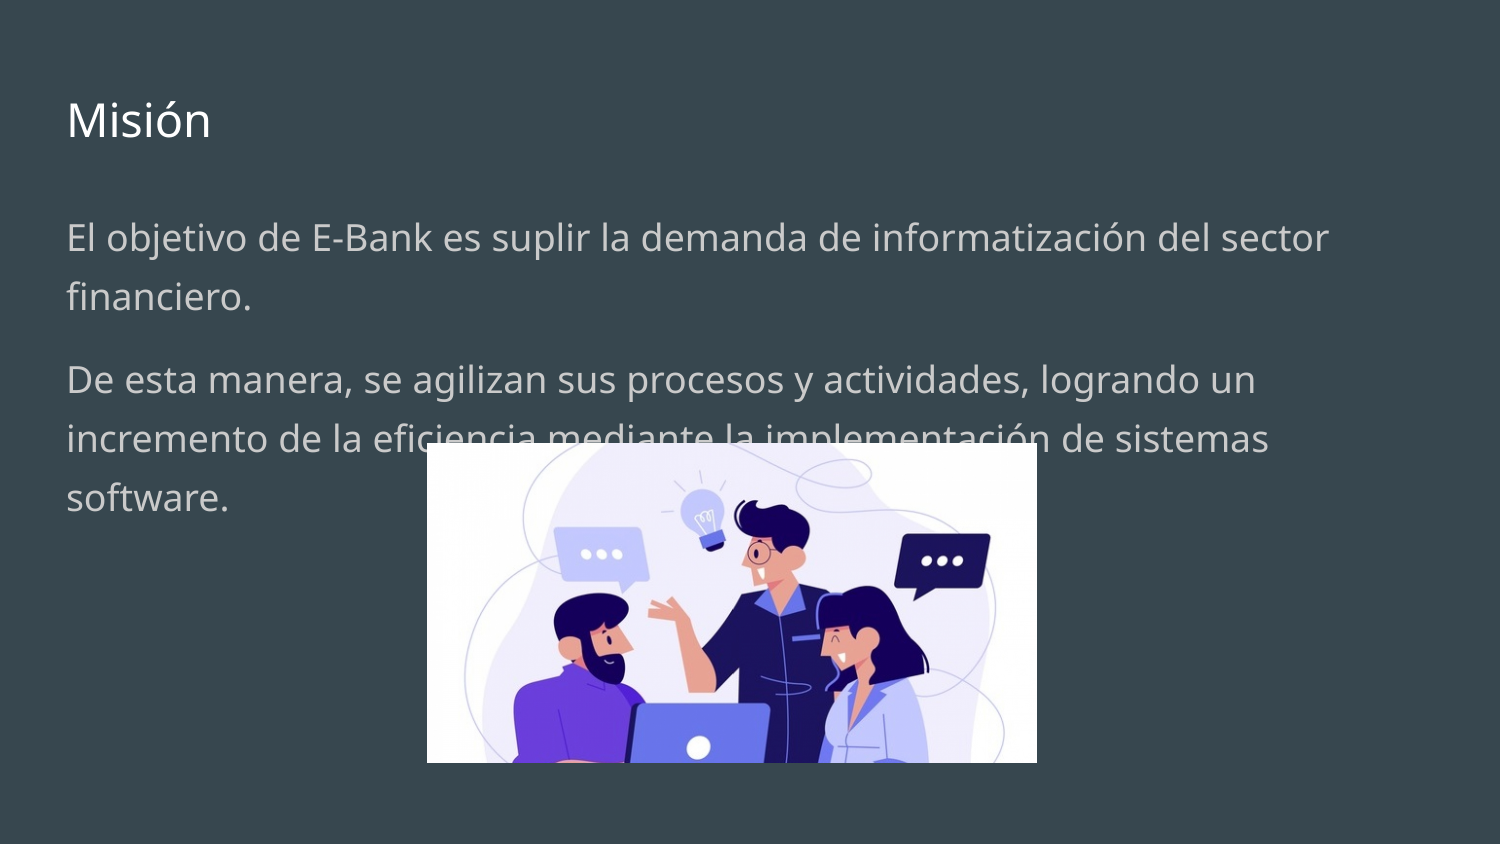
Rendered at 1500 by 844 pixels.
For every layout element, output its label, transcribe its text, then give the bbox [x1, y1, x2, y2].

list El objetivo de E-Bank es suplir la demanda de informatización del sector financiero. De esta manera, se agilizan sus procesos y actividades, logrando un incremento de la eficiencia mediante la implementación de sistemas software. [51, 189, 1449, 750]
picture [427, 443, 1037, 763]
title Misión [51, 72, 1449, 167]
